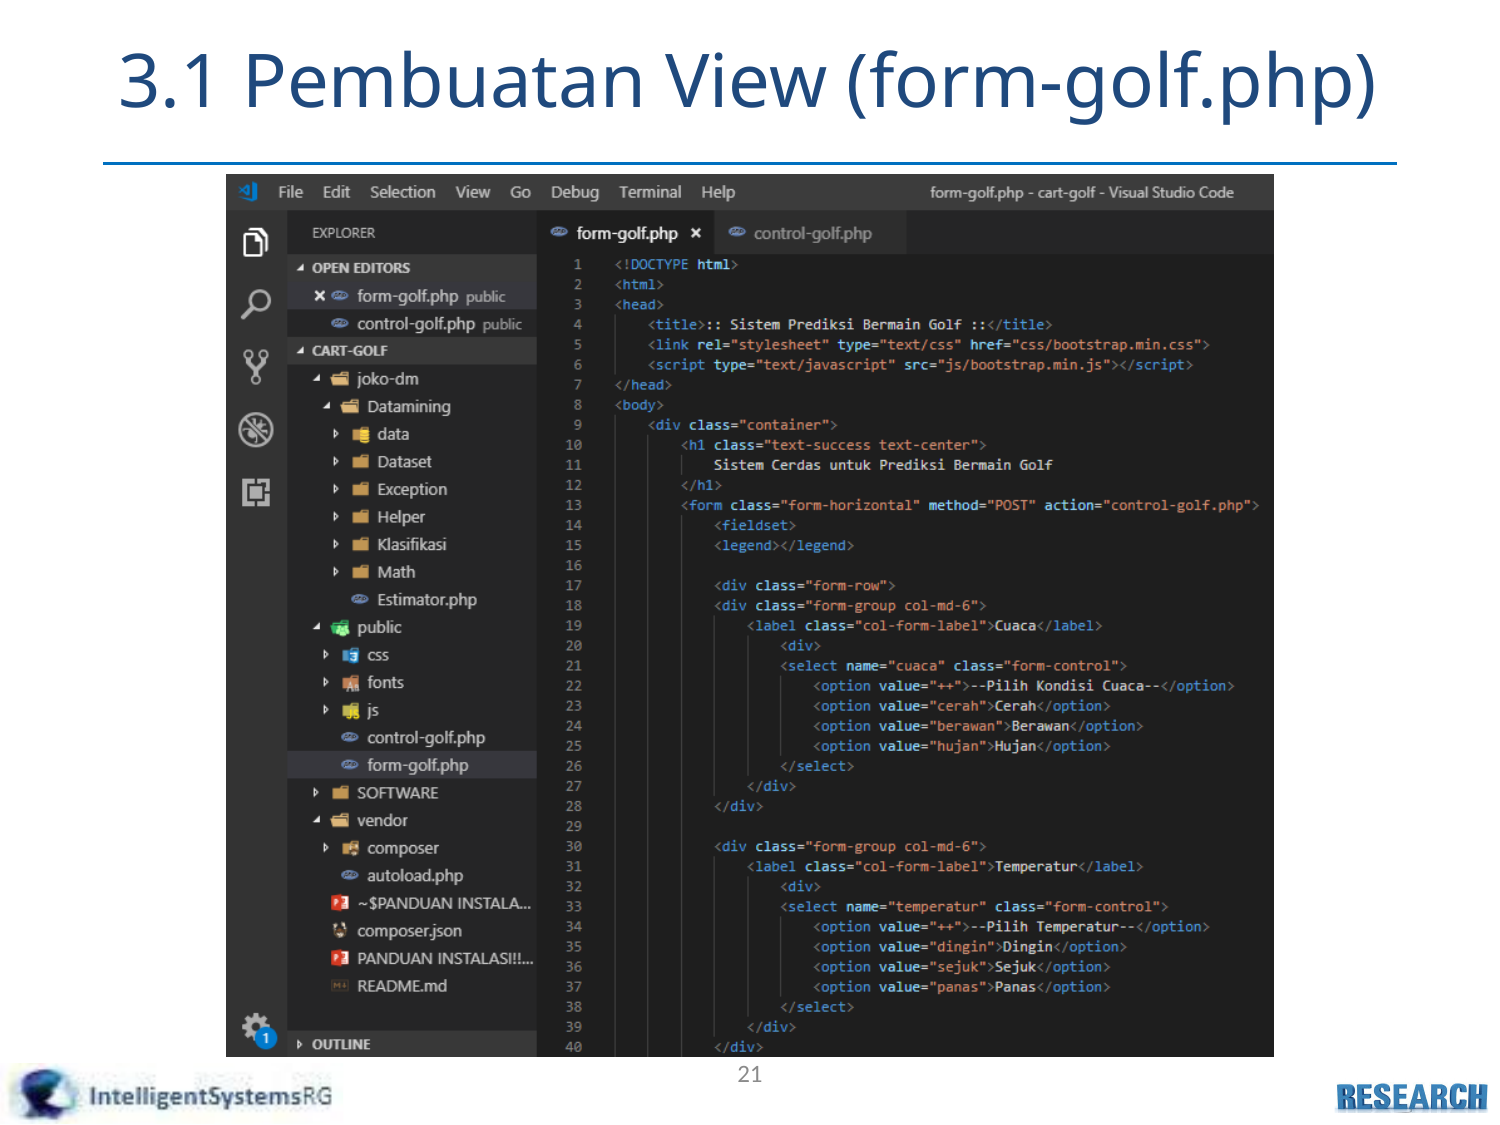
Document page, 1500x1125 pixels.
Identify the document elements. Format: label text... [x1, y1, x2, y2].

picture [1334, 1078, 1489, 1113]
title 3.1 Pembuatan View (form-golf.php) [103, 25, 1397, 142]
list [226, 174, 1274, 1057]
picture [0, 1063, 344, 1124]
